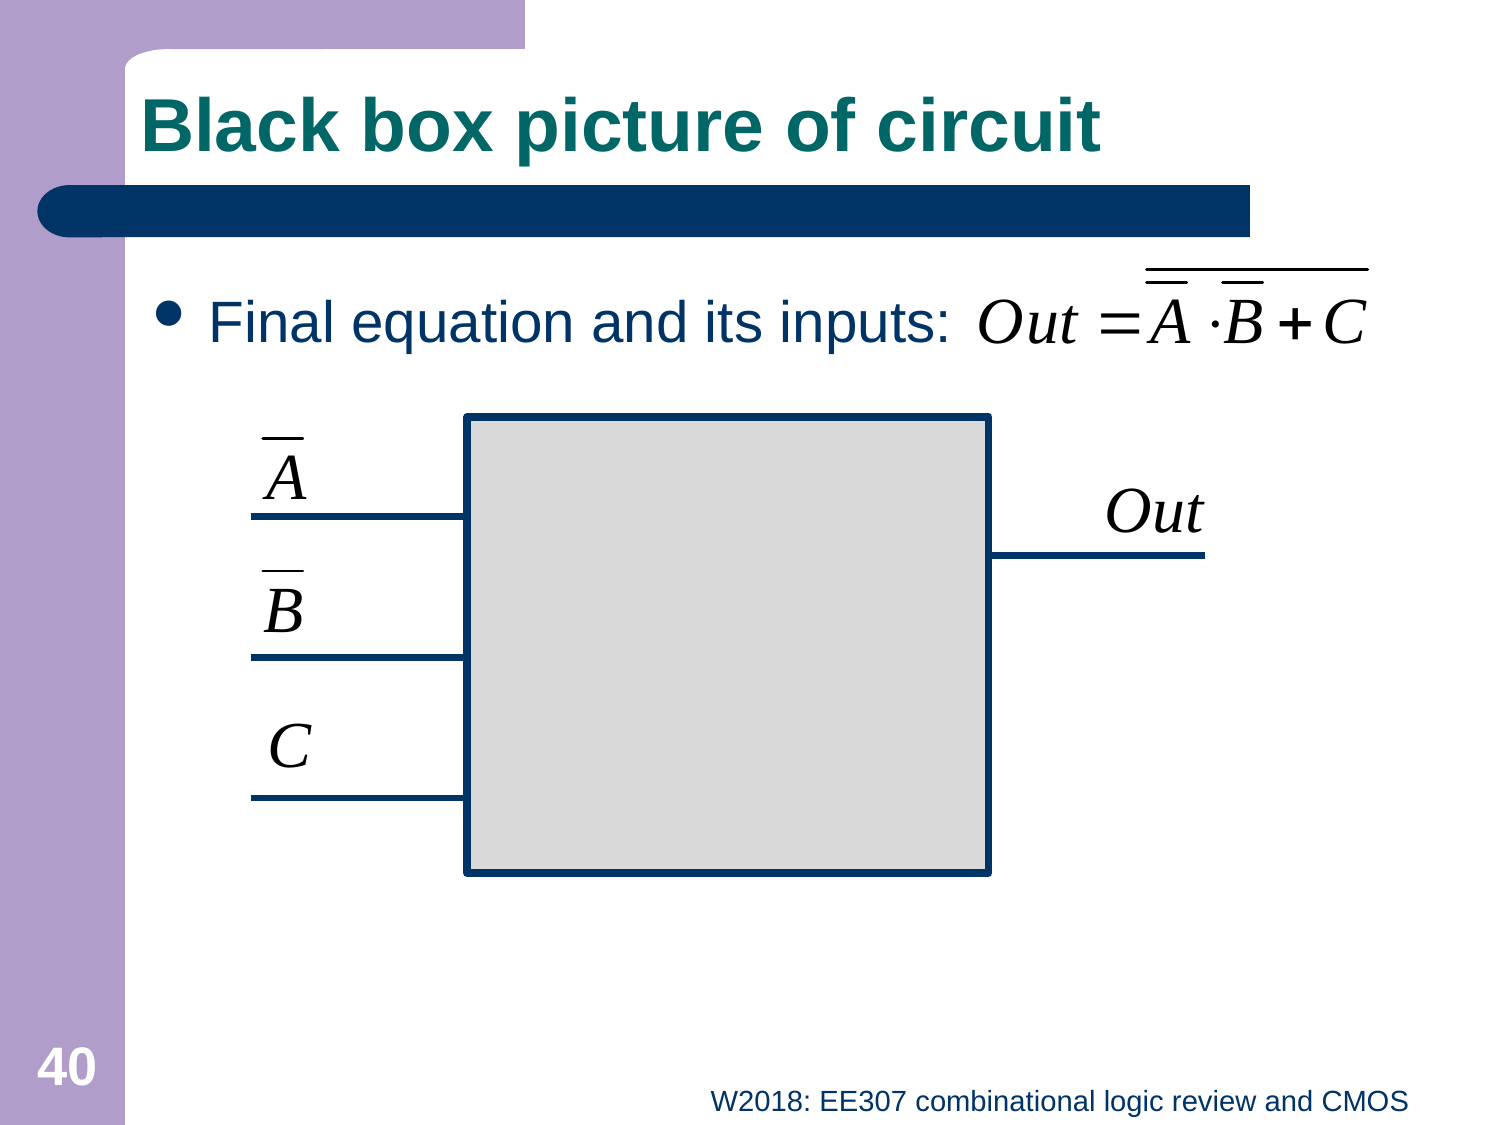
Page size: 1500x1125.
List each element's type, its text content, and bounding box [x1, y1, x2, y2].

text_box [968, 255, 1381, 360]
text_box [467, 417, 989, 873]
title Black box picture of circuit [124, 49, 1426, 176]
footer W2018: EE307 combinational logic review and CMOS [512, 1074, 1426, 1125]
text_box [1096, 471, 1218, 550]
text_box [259, 707, 327, 785]
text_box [251, 422, 318, 511]
list Final equation and its inputs: [137, 275, 1400, 999]
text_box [251, 555, 318, 644]
slide_number 40 [0, 1023, 136, 1105]
